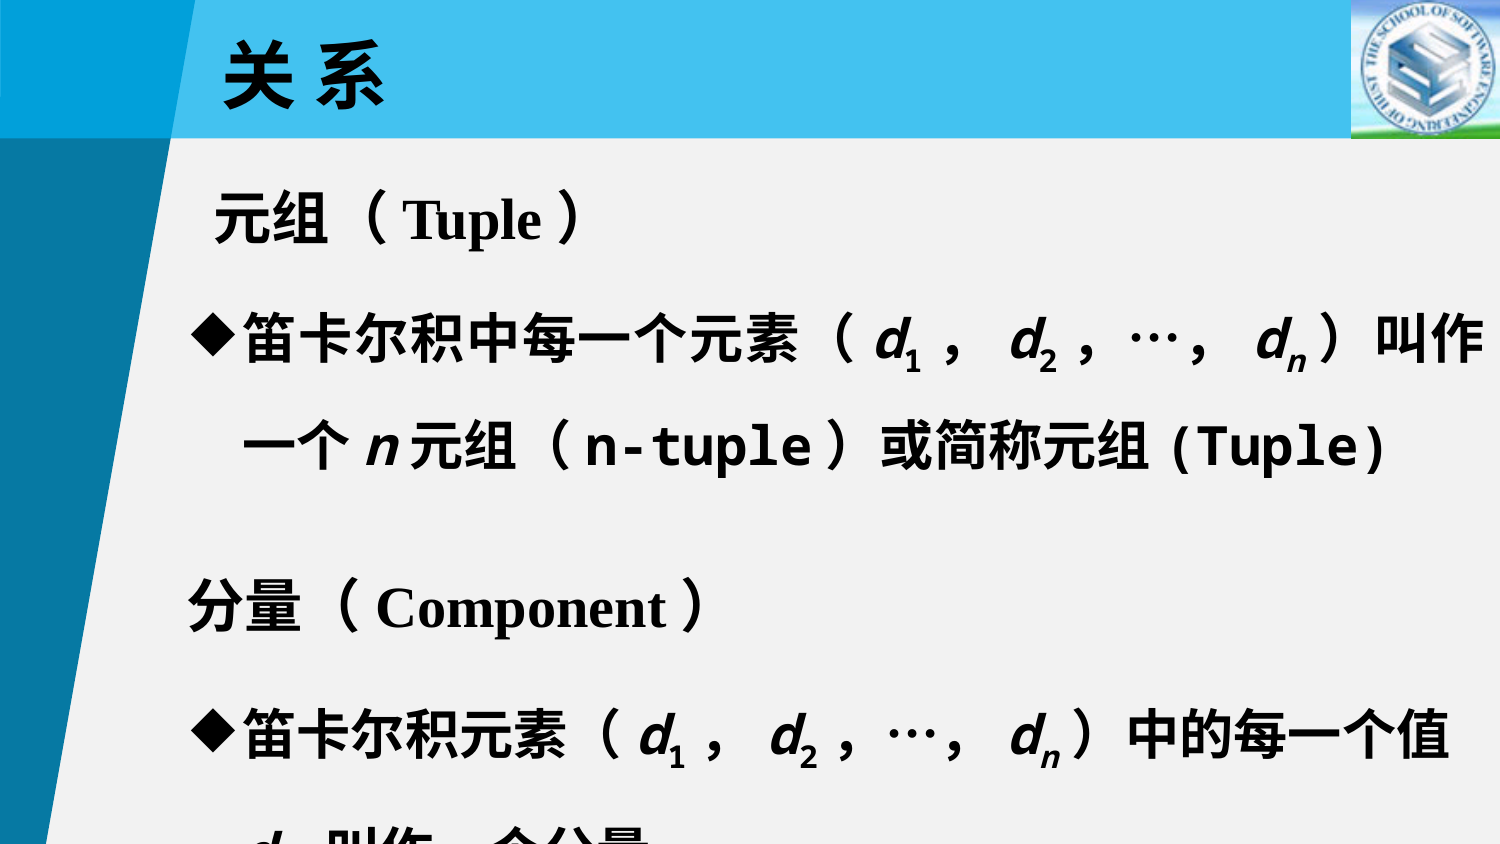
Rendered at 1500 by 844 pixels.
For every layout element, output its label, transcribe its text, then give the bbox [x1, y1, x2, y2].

picture [1351, 0, 1500, 138]
text_box 关 系 [206, 32, 550, 115]
list 元组（Tuple） 笛卡尔积中每一个元素（d1，d2，…，dn）叫作一个n元组（n-tuple）或简称元组(Tuple) 分量（Component） 笛卡尔积元素（d1，d2，…，dn）中的每一个值di 叫作一个分量 [171, 138, 1500, 844]
